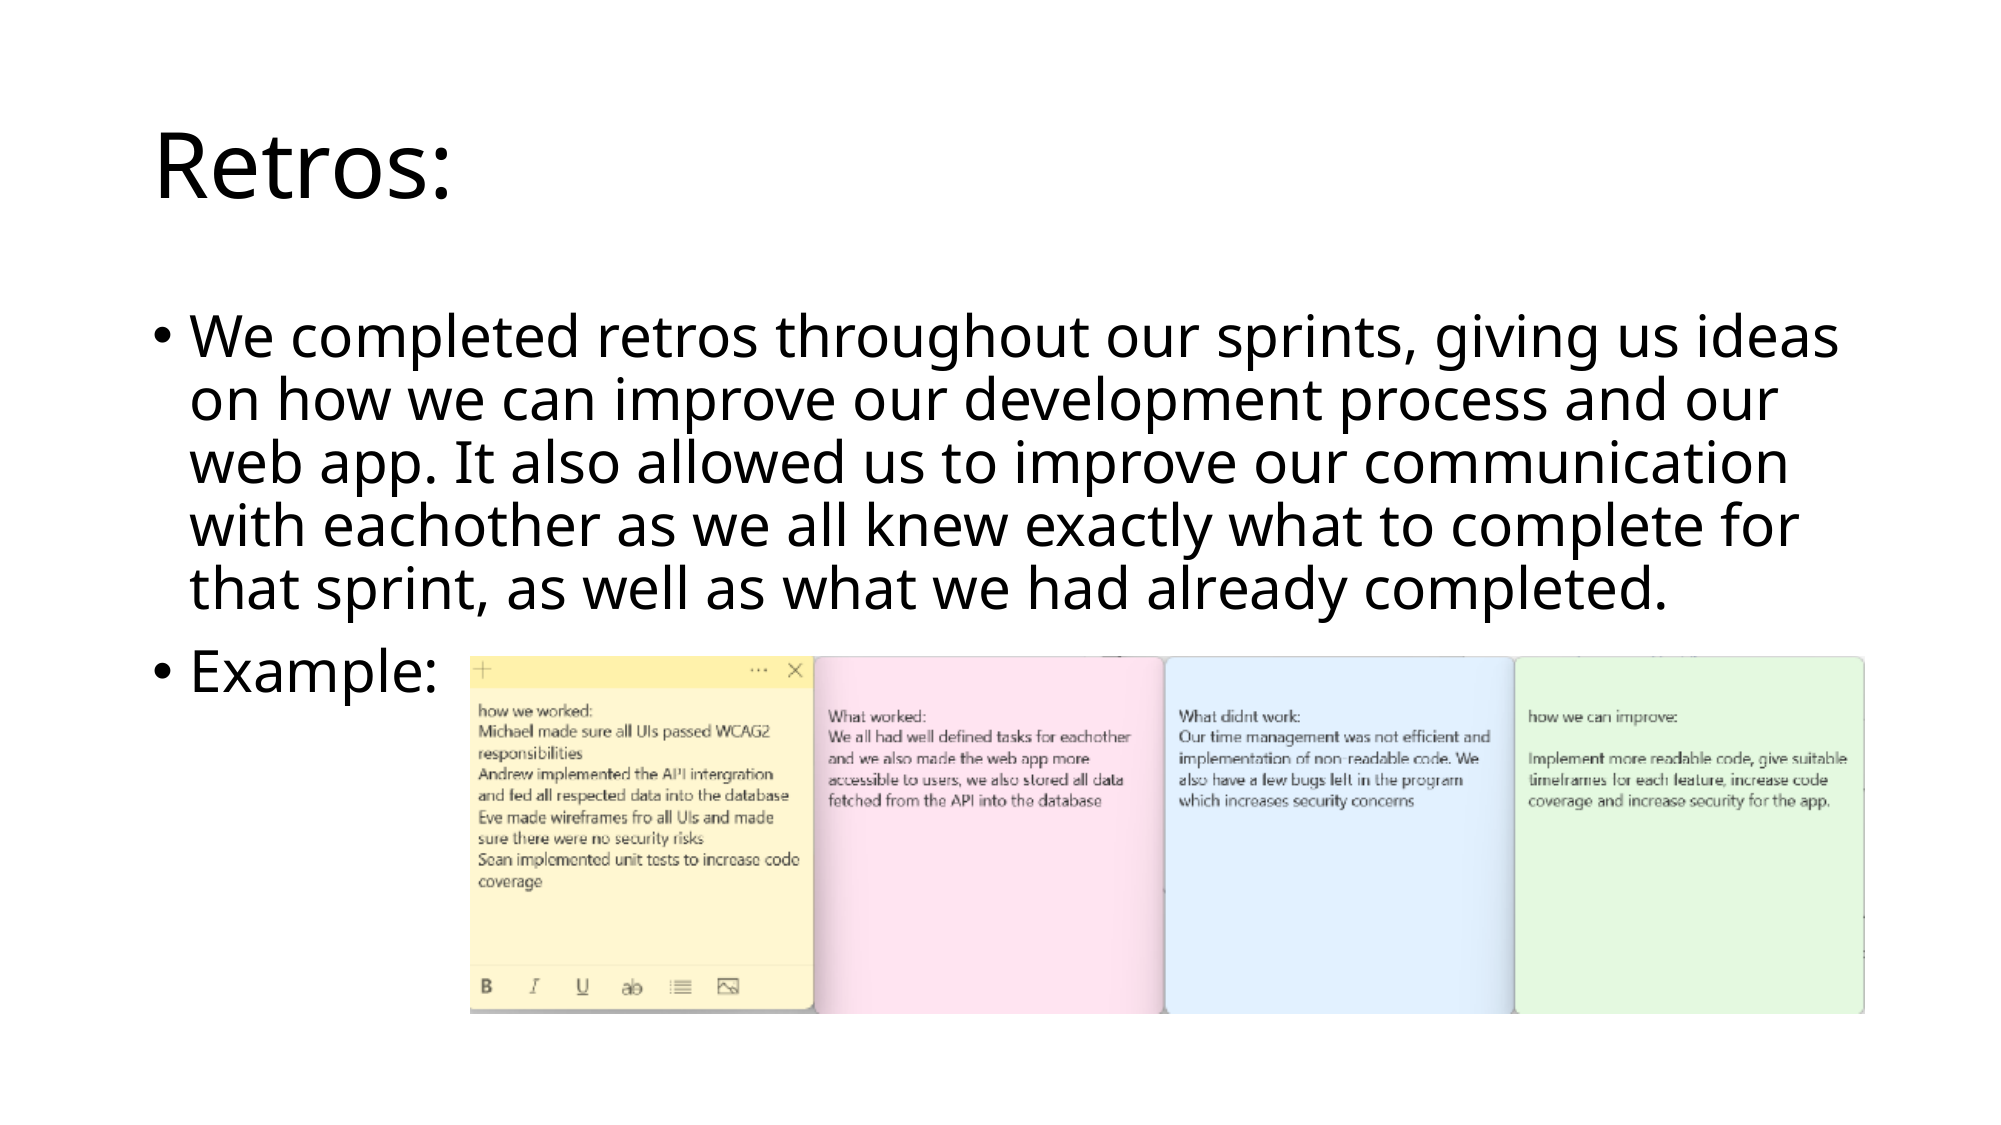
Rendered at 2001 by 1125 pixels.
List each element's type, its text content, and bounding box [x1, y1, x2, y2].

list We completed retros throughout our sprints, giving us ideas on how we can improve our development process and our web app. It also allowed us to improve our communication with eachother as we all knew exactly what to complete for that sprint, as well as what we had already completed. Example: [137, 299, 1863, 1014]
title Retros: [137, 59, 1863, 278]
picture [469, 655, 1865, 1014]
